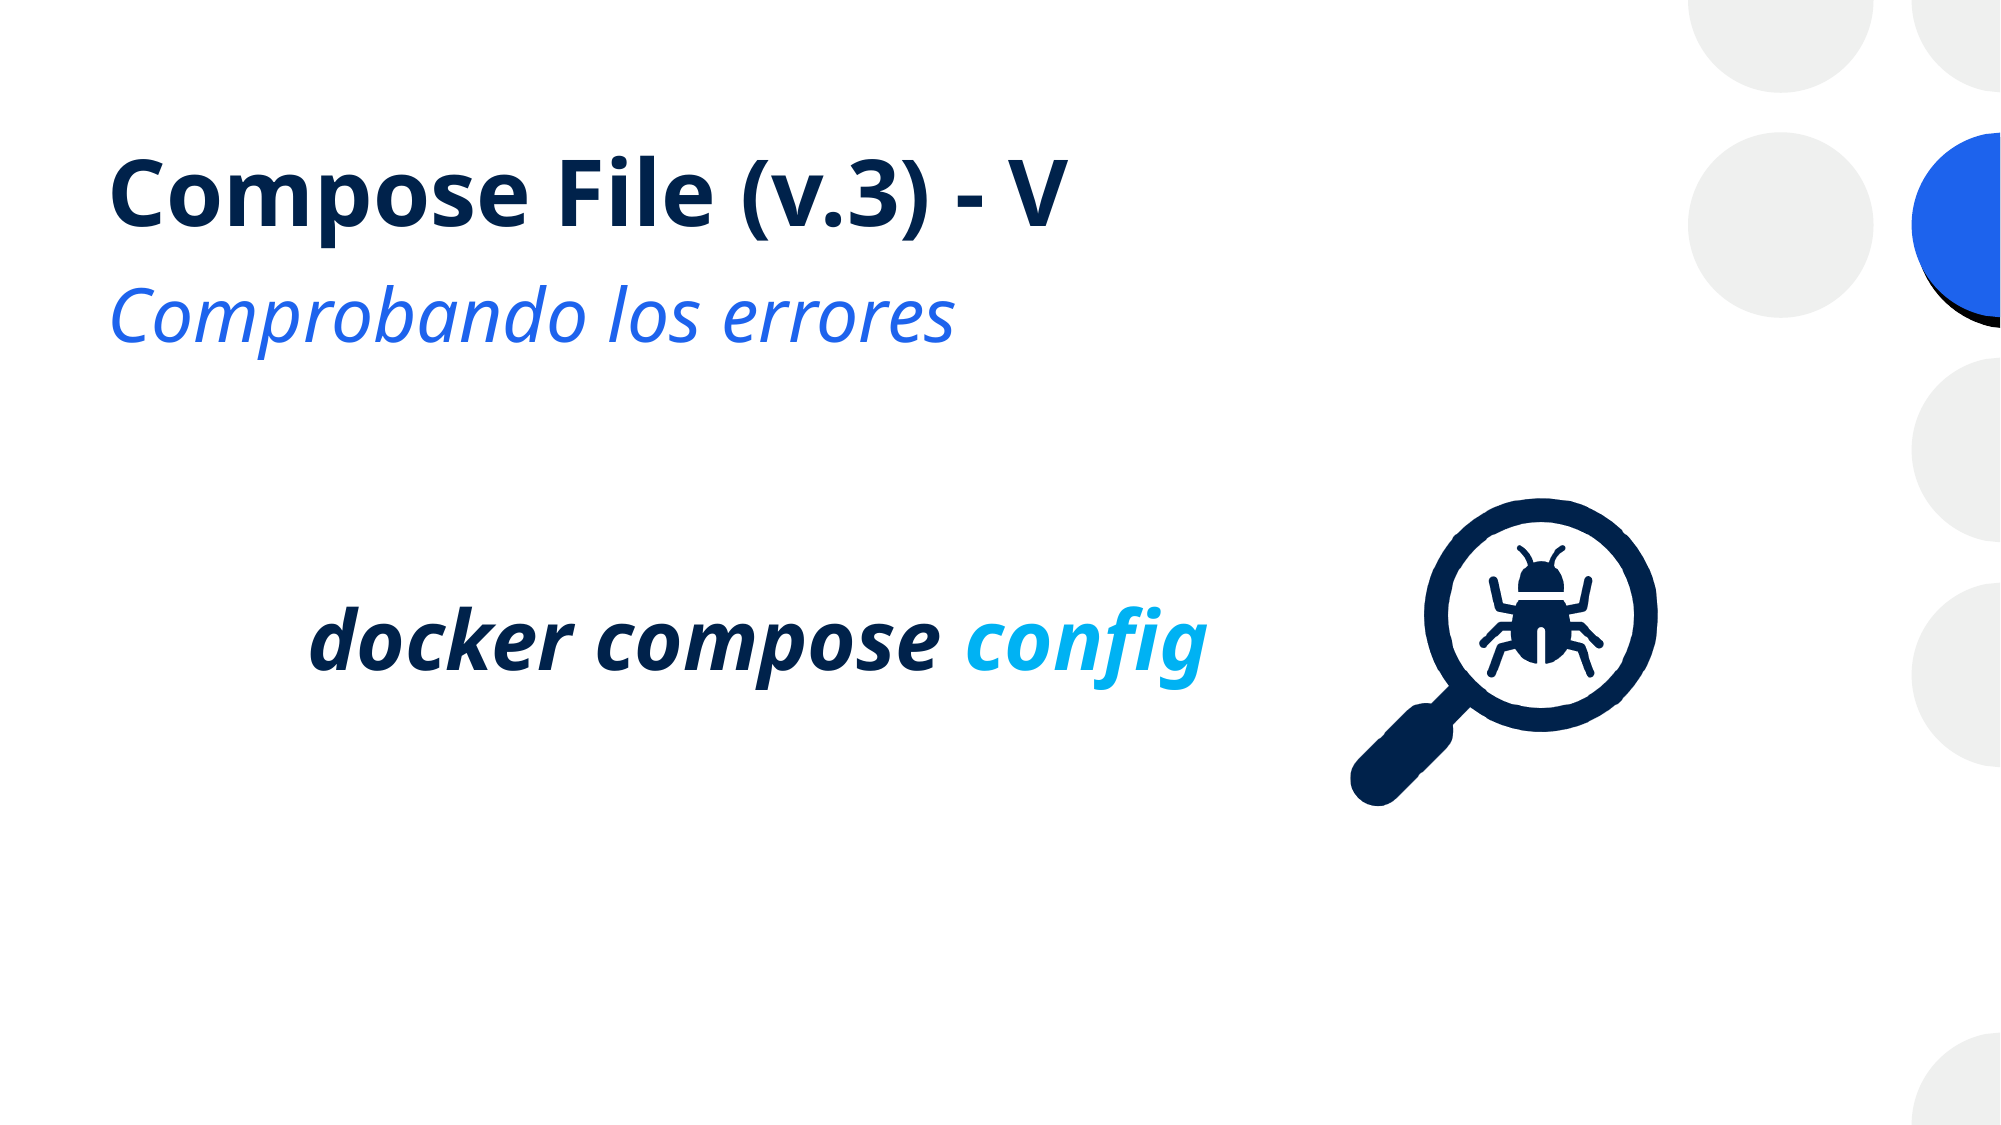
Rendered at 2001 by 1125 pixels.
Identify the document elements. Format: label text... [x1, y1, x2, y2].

picture [1317, 467, 1690, 840]
text_box docker compose config [220, 579, 1296, 728]
subtitle Comprobando los errores [92, 260, 1297, 358]
title Compose File (v.3) - V [92, 126, 1514, 254]
